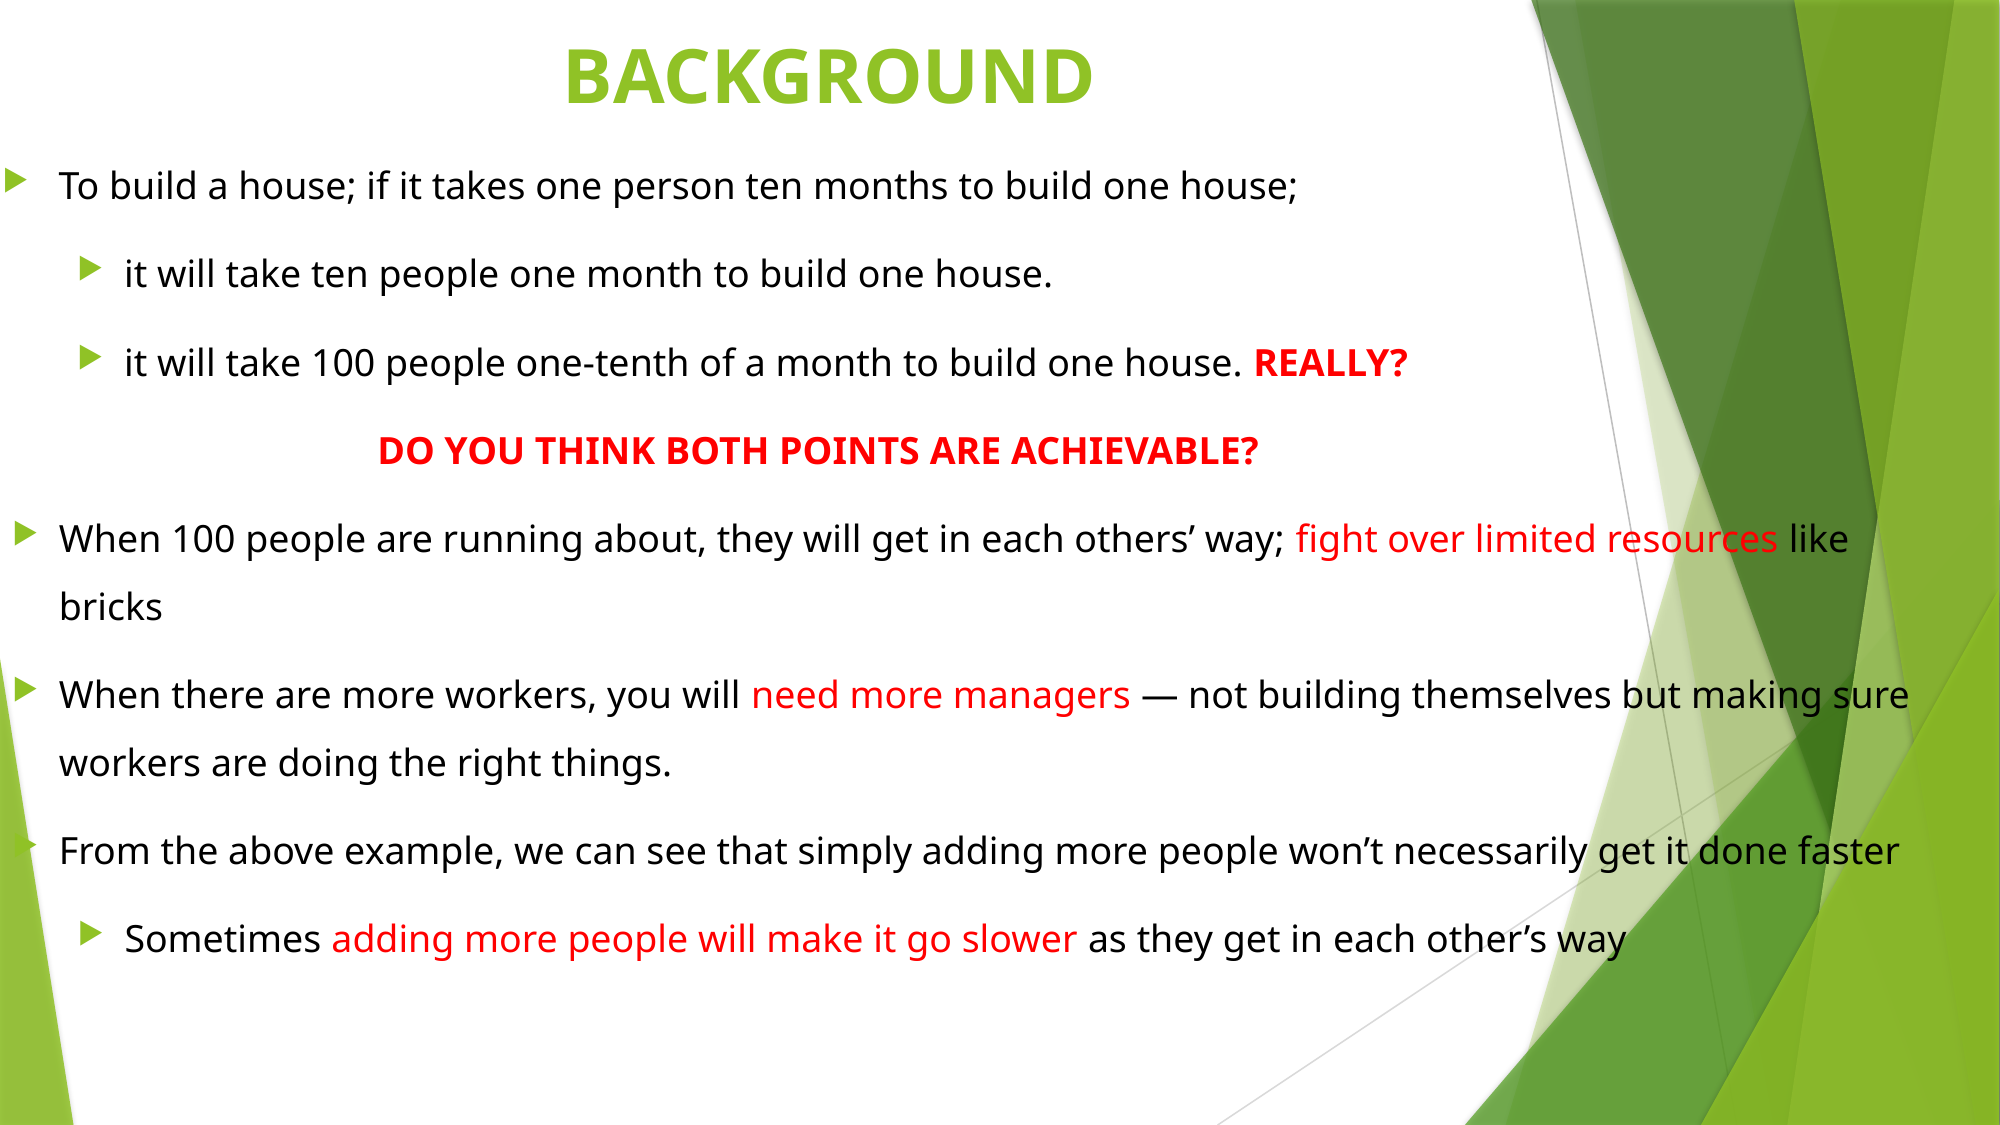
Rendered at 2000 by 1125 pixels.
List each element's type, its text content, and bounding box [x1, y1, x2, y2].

title BACKGROUND [124, 20, 1535, 131]
list To build a house; if it takes one person ten months to build one house; it will take ten people one month to build one house. it will take 100 people one-tenth of a month to build one house. REALLY? DO YOU THINK BOTH POINTS ARE ACHIEVABLE? When 100 people are running about, they will get in each others’ way; fight over limited resources like bricks When there are more workers, you will need more managers — not building themselves but making sure workers are doing the right things. From the above example, we can see that simply adding more people won’t necessarily get it done faster Sometimes adding more people will make it go slower as they get in each other’s way [0, 131, 1975, 1088]
